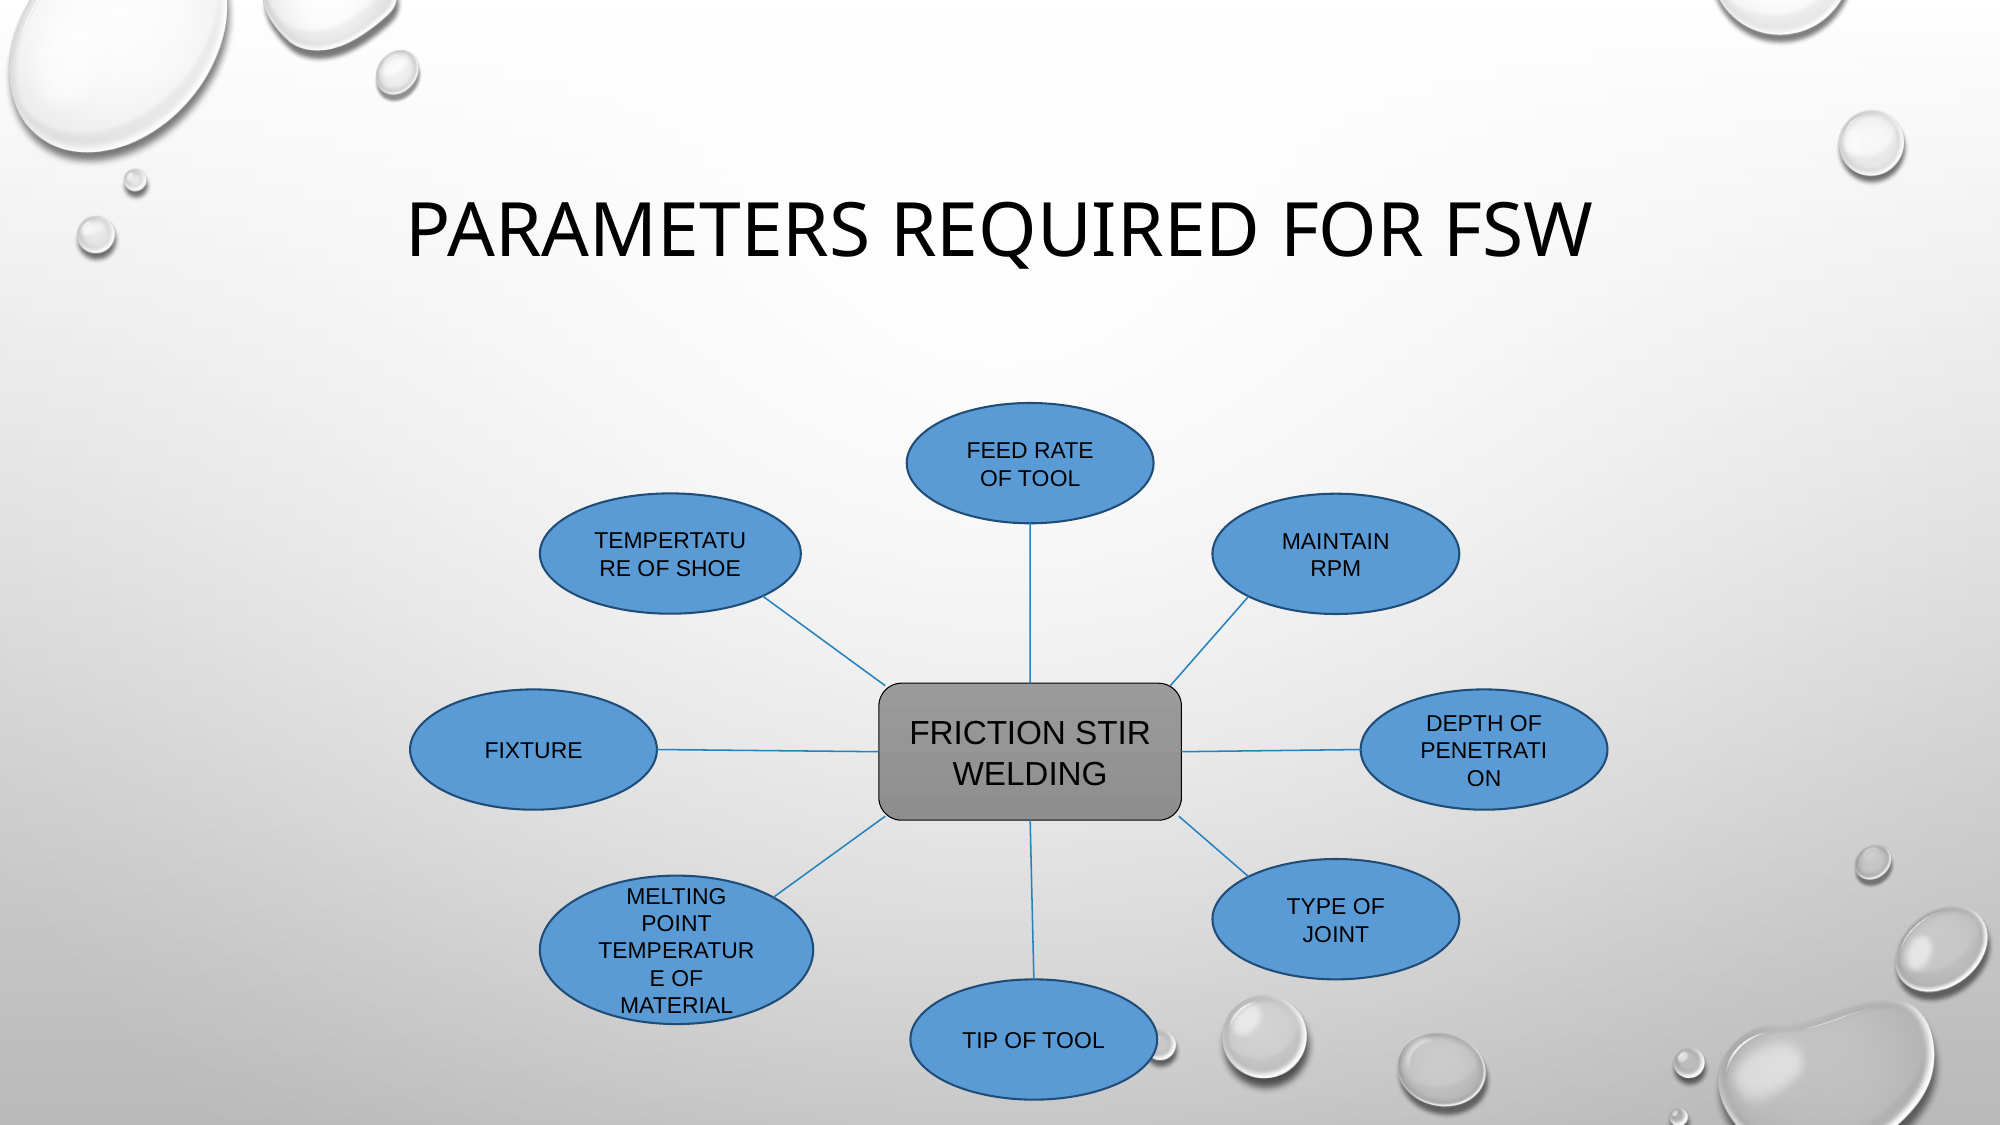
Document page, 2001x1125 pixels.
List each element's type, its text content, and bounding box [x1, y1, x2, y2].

text_box TYPE OF JOINT [1212, 859, 1460, 980]
text_box MAINTAIN RPM [1212, 493, 1460, 614]
text_box MELTING POINT TEMPERATURE OF MATERIAL [539, 875, 814, 1025]
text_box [1178, 815, 1249, 877]
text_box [762, 595, 886, 686]
text_box [389, 0, 2000, 74]
text_box FIXTURE [410, 689, 657, 810]
text_box FRICTION STIR WELDING [878, 683, 1182, 821]
title Parameters required for fsw [149, 101, 1851, 364]
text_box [773, 815, 886, 898]
table_cell 40 [1028, 979, 1037, 984]
text_box DEPTH OF PENETRATION [1360, 689, 1608, 810]
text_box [1029, 819, 1035, 980]
text_box FEED RATE OF TOOL [906, 402, 1154, 524]
picture [0, 0, 2000, 1125]
text_box TIP OF TOOL [910, 979, 1158, 1100]
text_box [1170, 596, 1249, 686]
text_box TEMPERTATURE OF SHOE [539, 493, 801, 614]
